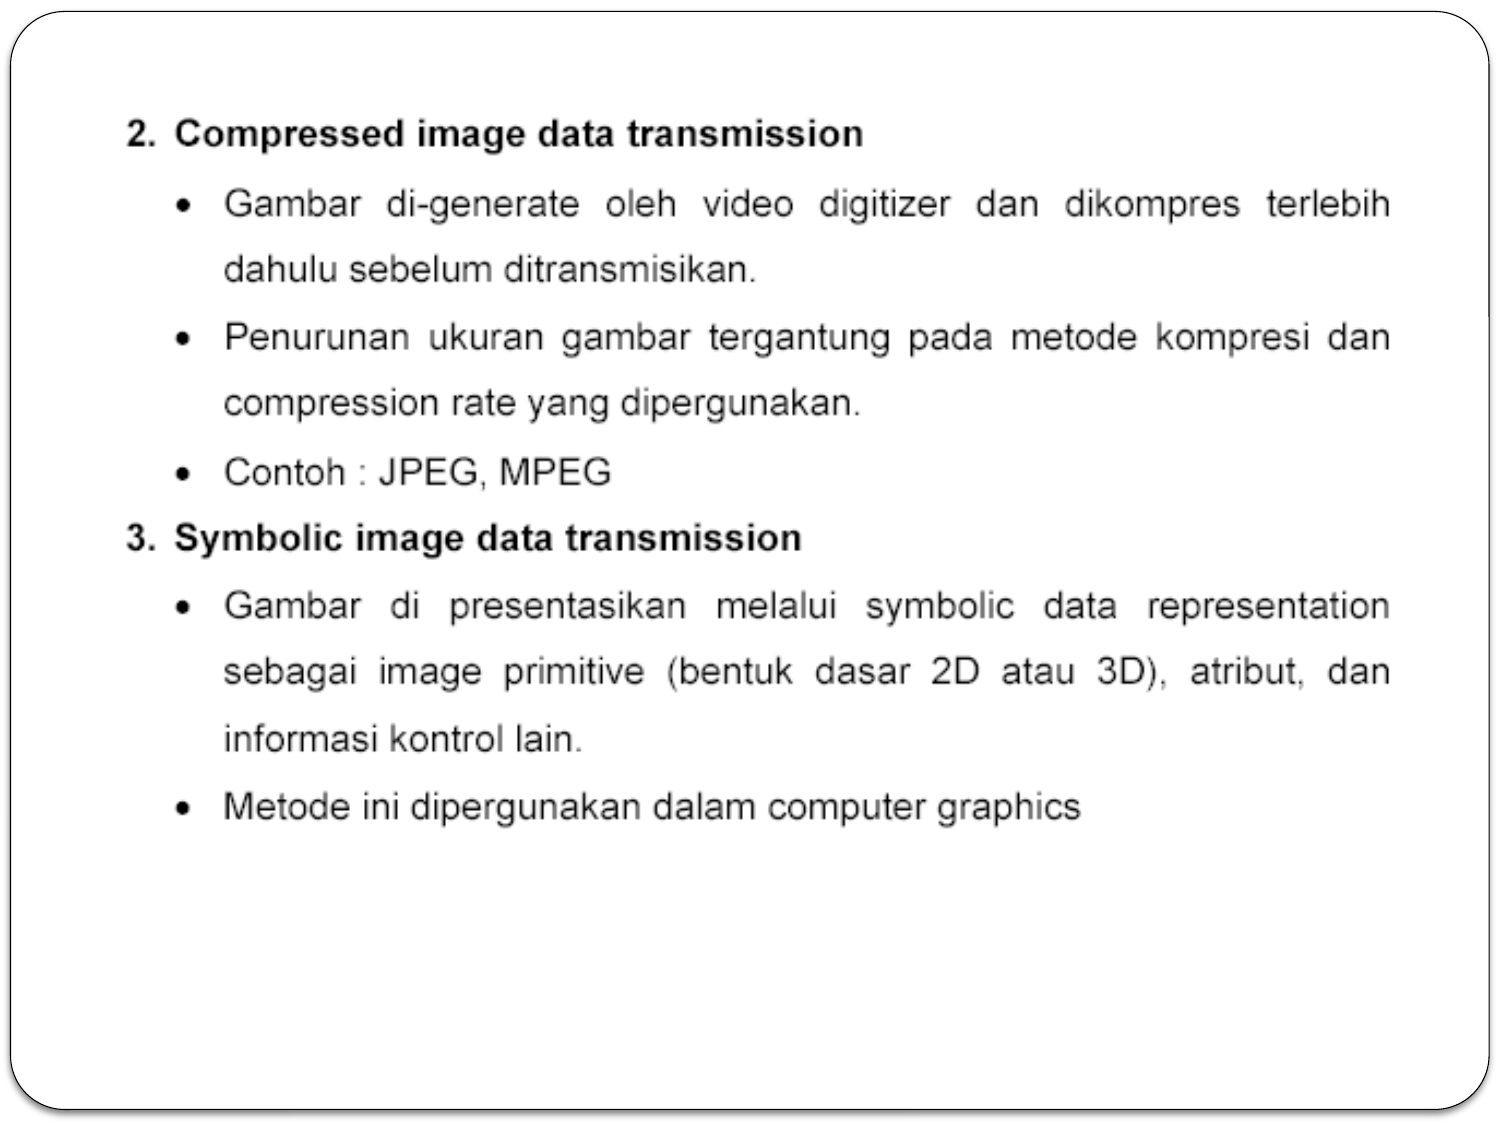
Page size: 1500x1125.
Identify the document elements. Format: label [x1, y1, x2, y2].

picture [111, 101, 1411, 847]
